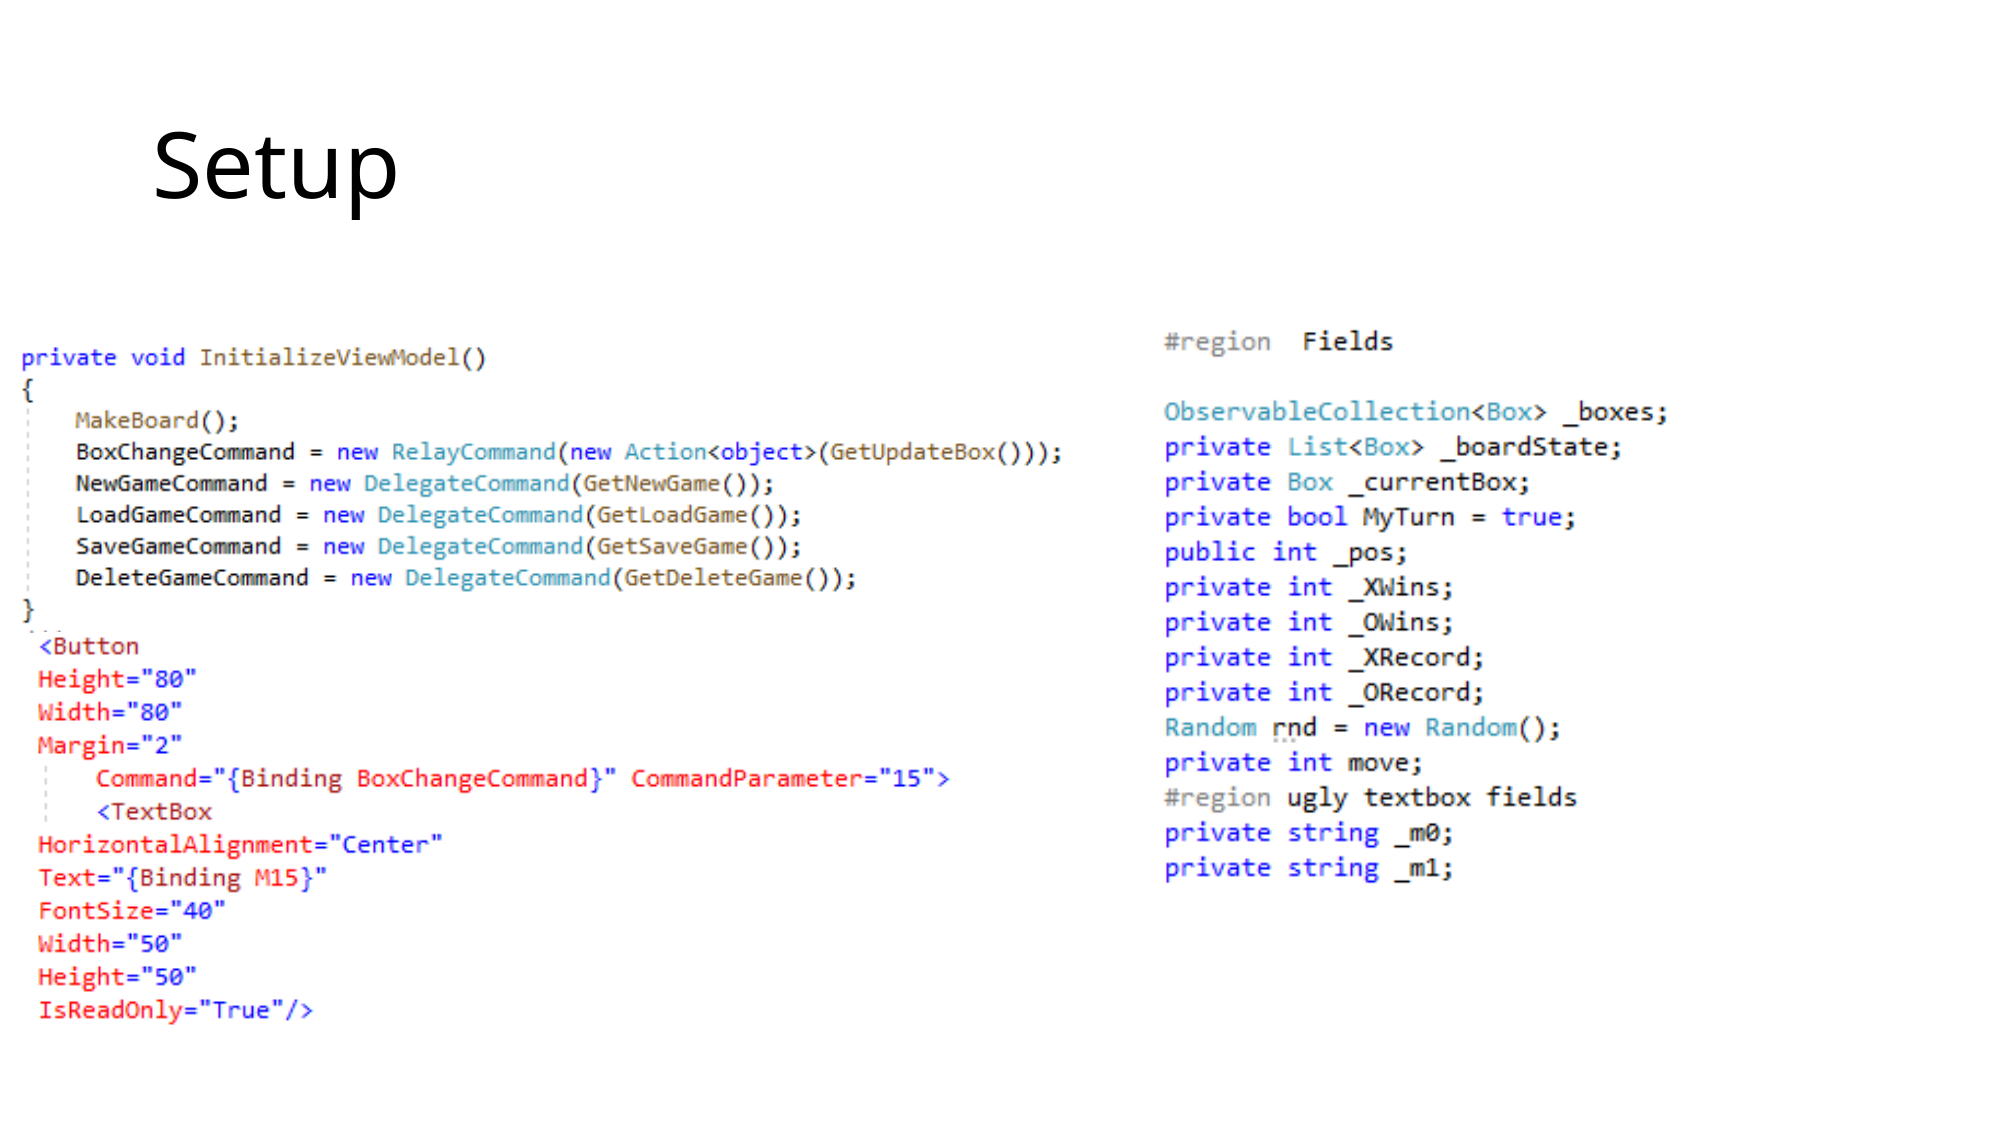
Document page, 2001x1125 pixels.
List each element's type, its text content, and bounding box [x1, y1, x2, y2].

picture [0, 342, 1127, 1029]
title Setup [137, 59, 1863, 278]
picture [1154, 320, 1675, 892]
